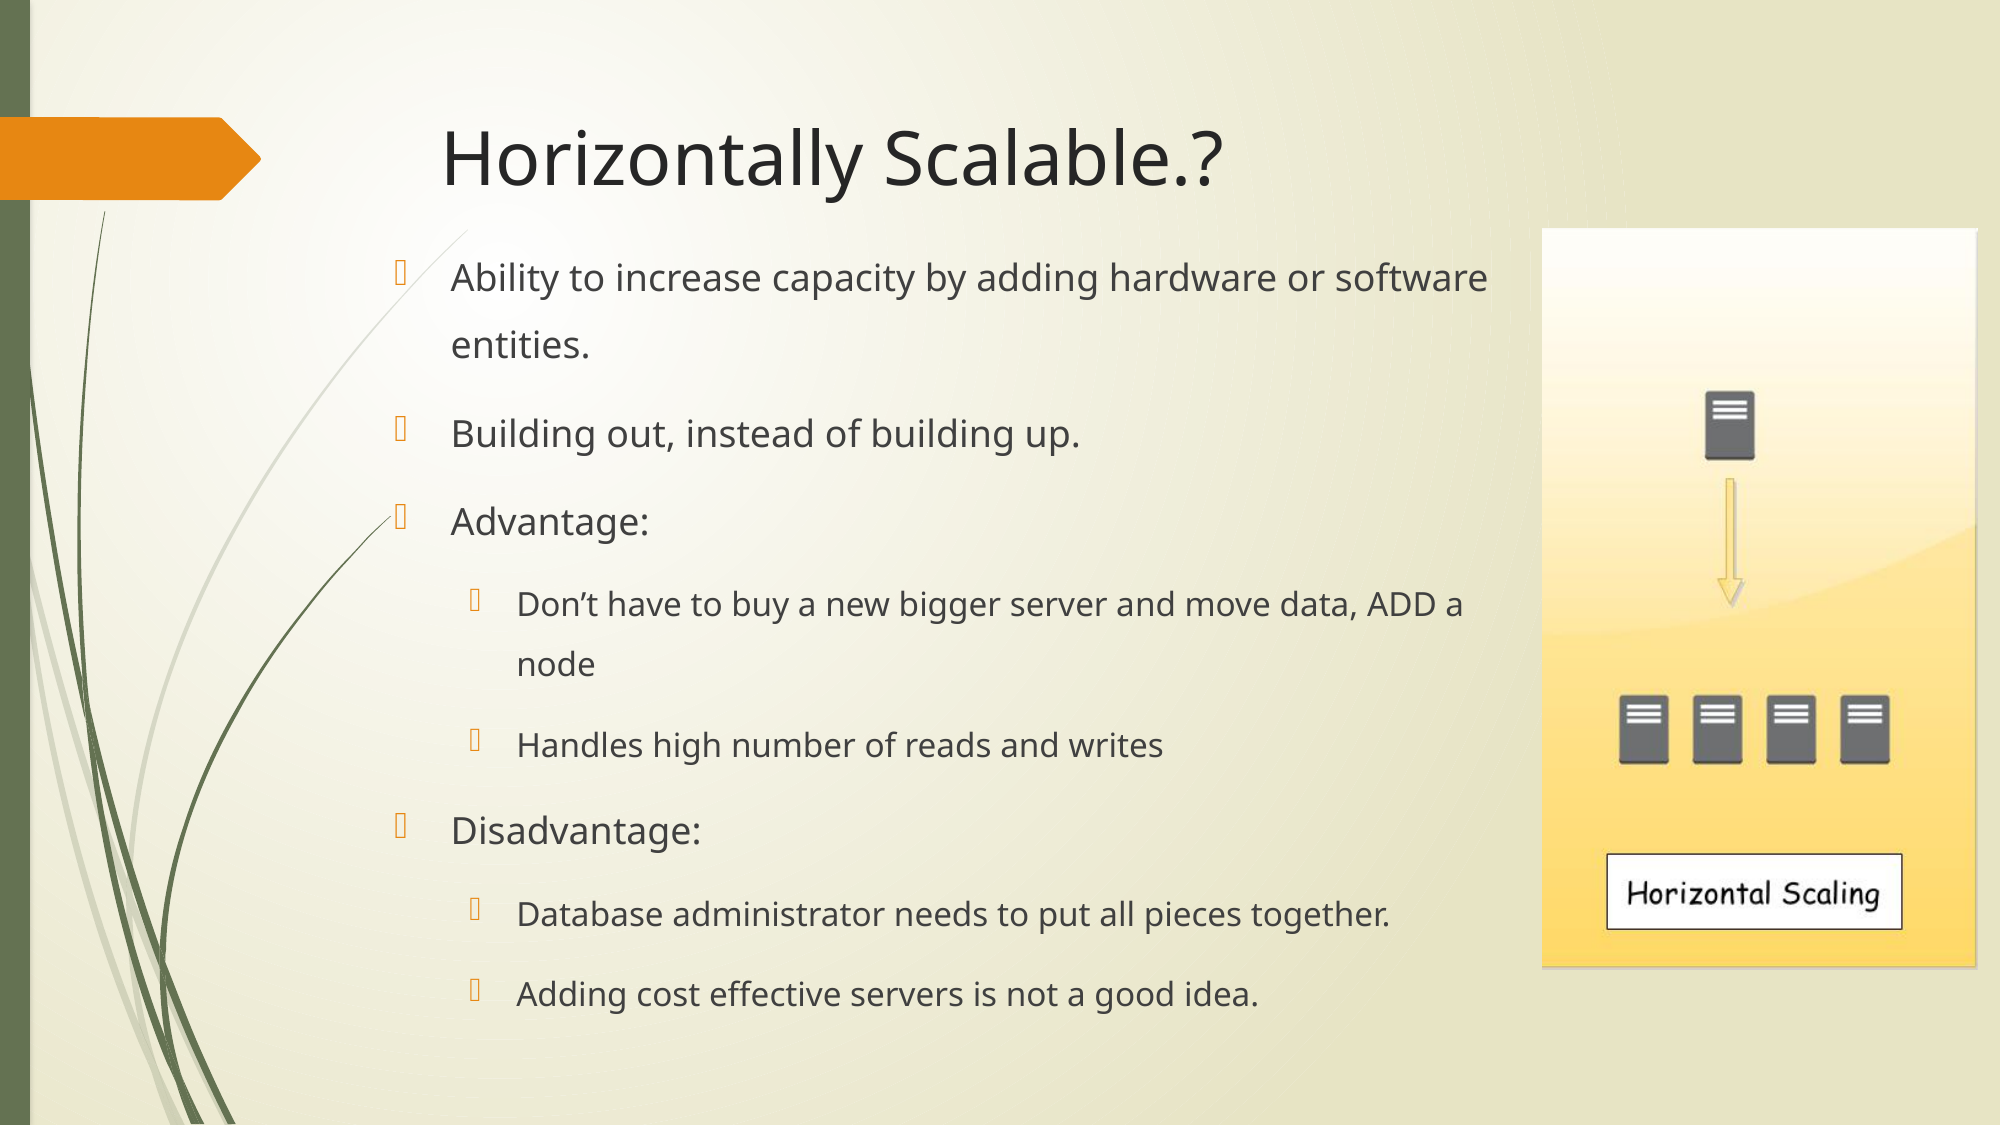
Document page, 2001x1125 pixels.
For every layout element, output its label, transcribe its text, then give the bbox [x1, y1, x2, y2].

title Horizontally Scalable.? [425, 102, 1888, 223]
picture [1541, 223, 1979, 970]
list Ability to increase capacity by adding hardware or software entities. Building out, instead of building up. Advantage: Don’t have to buy a new bigger server and move data, ADD a node Handles high number of reads and writes Disadvantage: Database administrator needs to put all pieces together. Adding cost effective servers is not a good idea. [379, 223, 1567, 1033]
